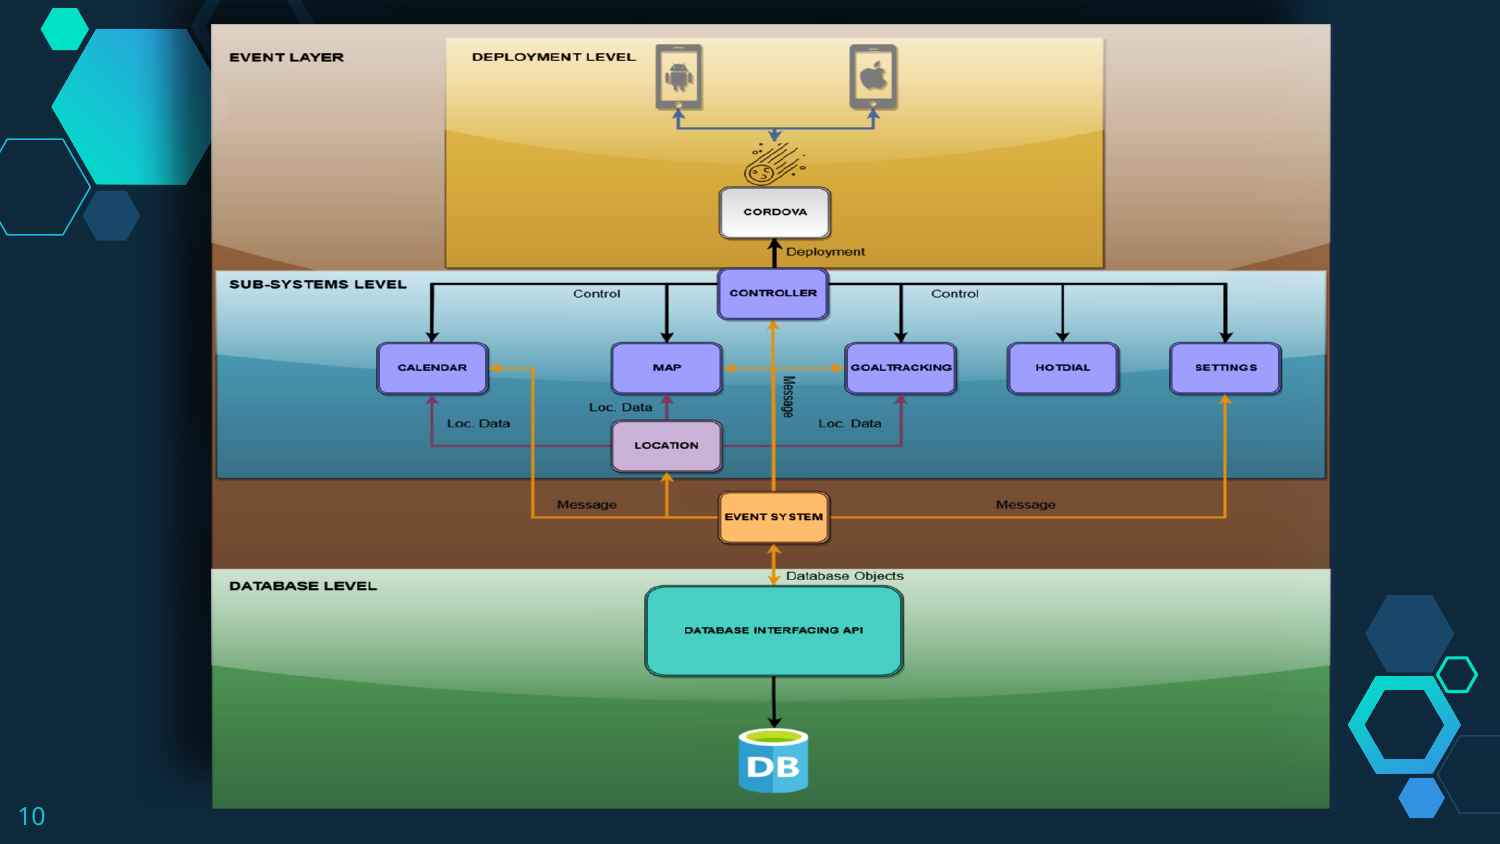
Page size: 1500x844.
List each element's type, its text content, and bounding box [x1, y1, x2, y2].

picture [210, 24, 1343, 819]
slide_number 10 [2, 785, 93, 844]
